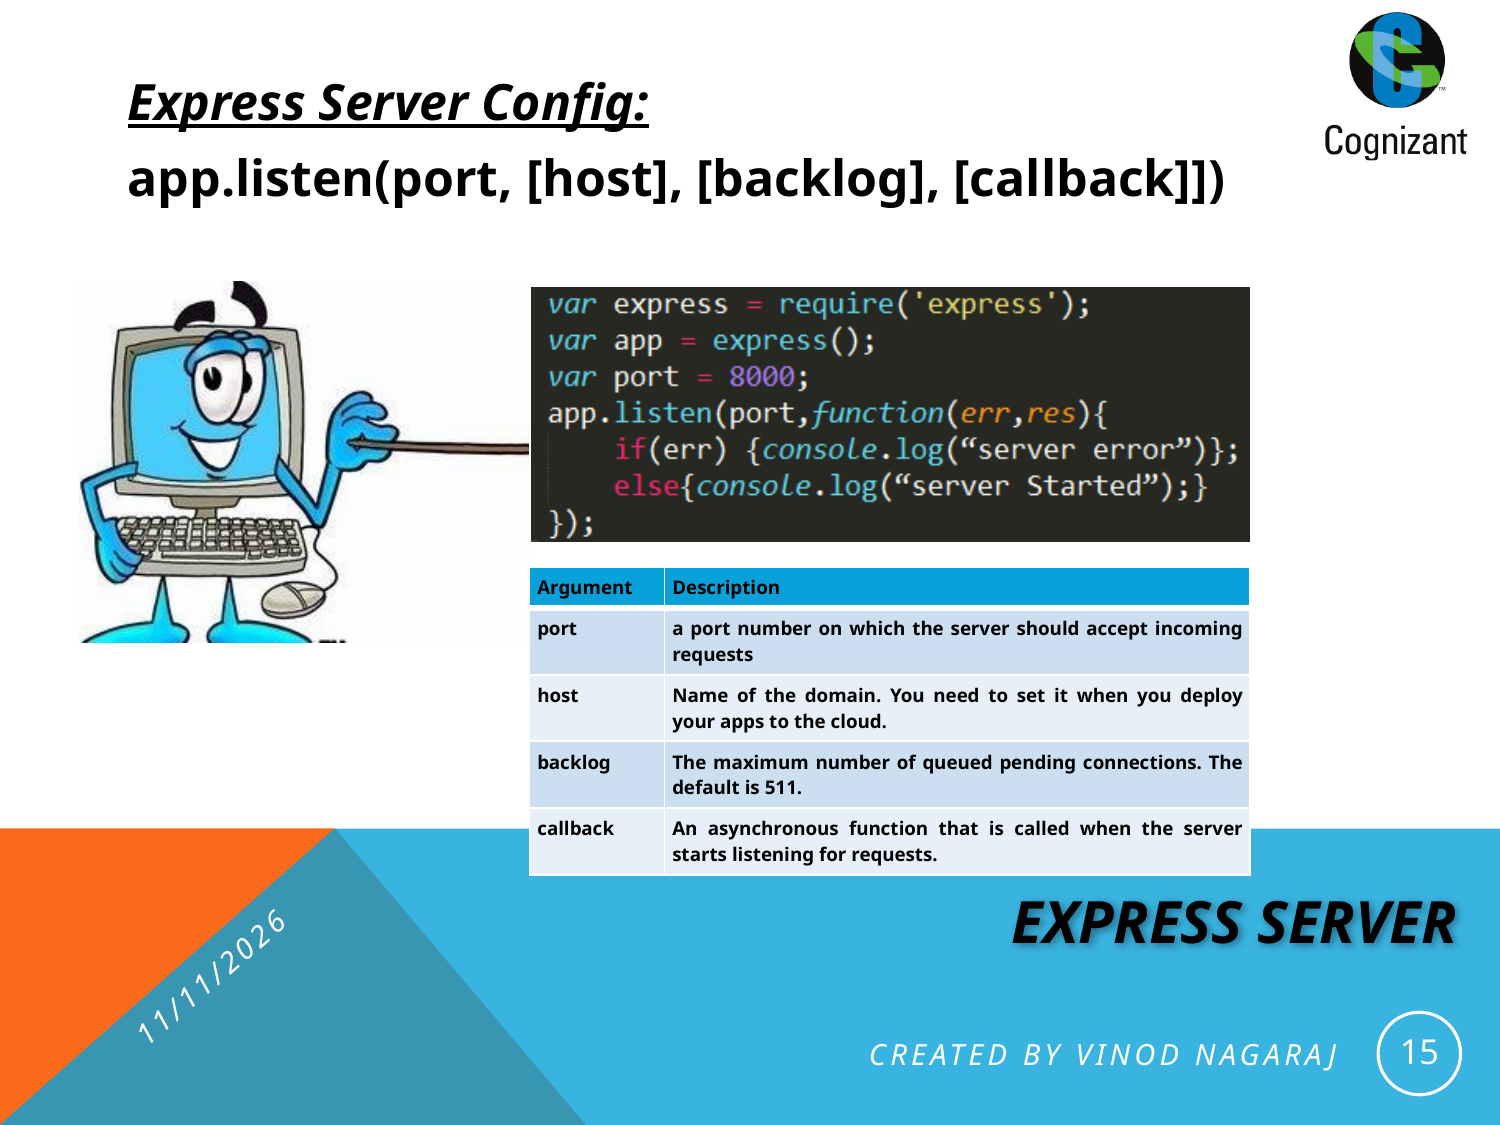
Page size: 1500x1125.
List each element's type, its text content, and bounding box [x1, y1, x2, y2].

table_cell The maximum number of queued pending connections. The default is 511. [665, 742, 1249, 807]
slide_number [65, 849, 357, 1109]
table_header Description [665, 568, 1249, 605]
footer Created by Vinod Nagaraj [577, 1031, 1352, 1076]
table_cell port [530, 611, 664, 674]
table_cell a port number on which the server should accept incoming requests [665, 611, 1249, 674]
table_header Argument [535, 568, 664, 605]
slide_number 15 [1376, 1010, 1463, 1097]
table_cell callback [530, 809, 664, 874]
text_box Express Server [287, 874, 1472, 965]
table_cell An asynchronous function that is called when the server starts listening for requests. [665, 809, 1249, 874]
picture [531, 287, 1251, 543]
table_cell backlog [530, 742, 664, 807]
picture [78, 281, 530, 643]
table_cell Name of the domain. You need to set it when you deploy your apps to the cloud. [665, 676, 1249, 740]
picture [1324, 11, 1468, 161]
table_cell host [530, 676, 664, 740]
list Express Server Config: app.listen(port, [host], [backlog], [callback]]) [112, 62, 1375, 800]
